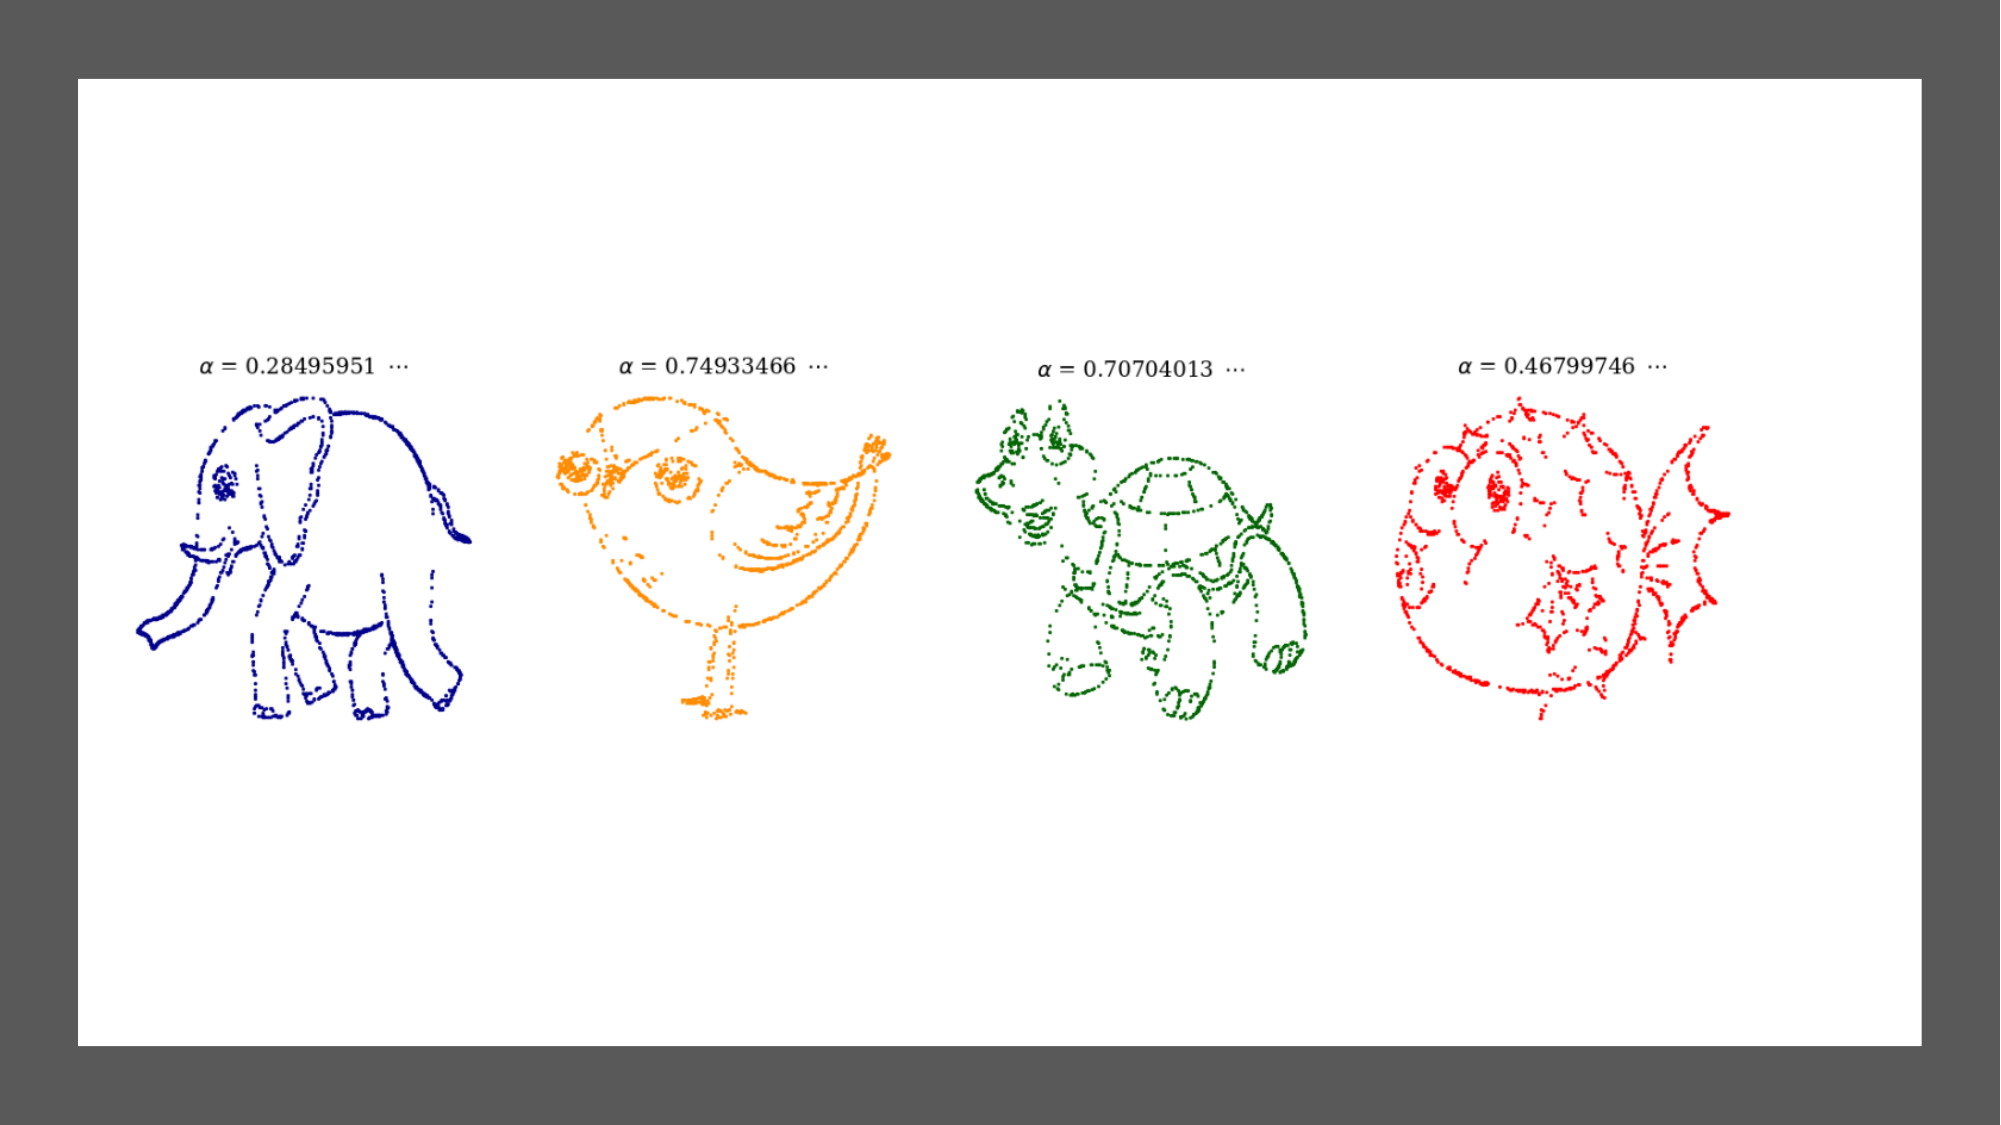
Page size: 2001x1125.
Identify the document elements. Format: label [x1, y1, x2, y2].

picture [105, 303, 1777, 788]
text_box [77, 78, 1923, 1047]
text_box [0, 0, 2000, 1125]
